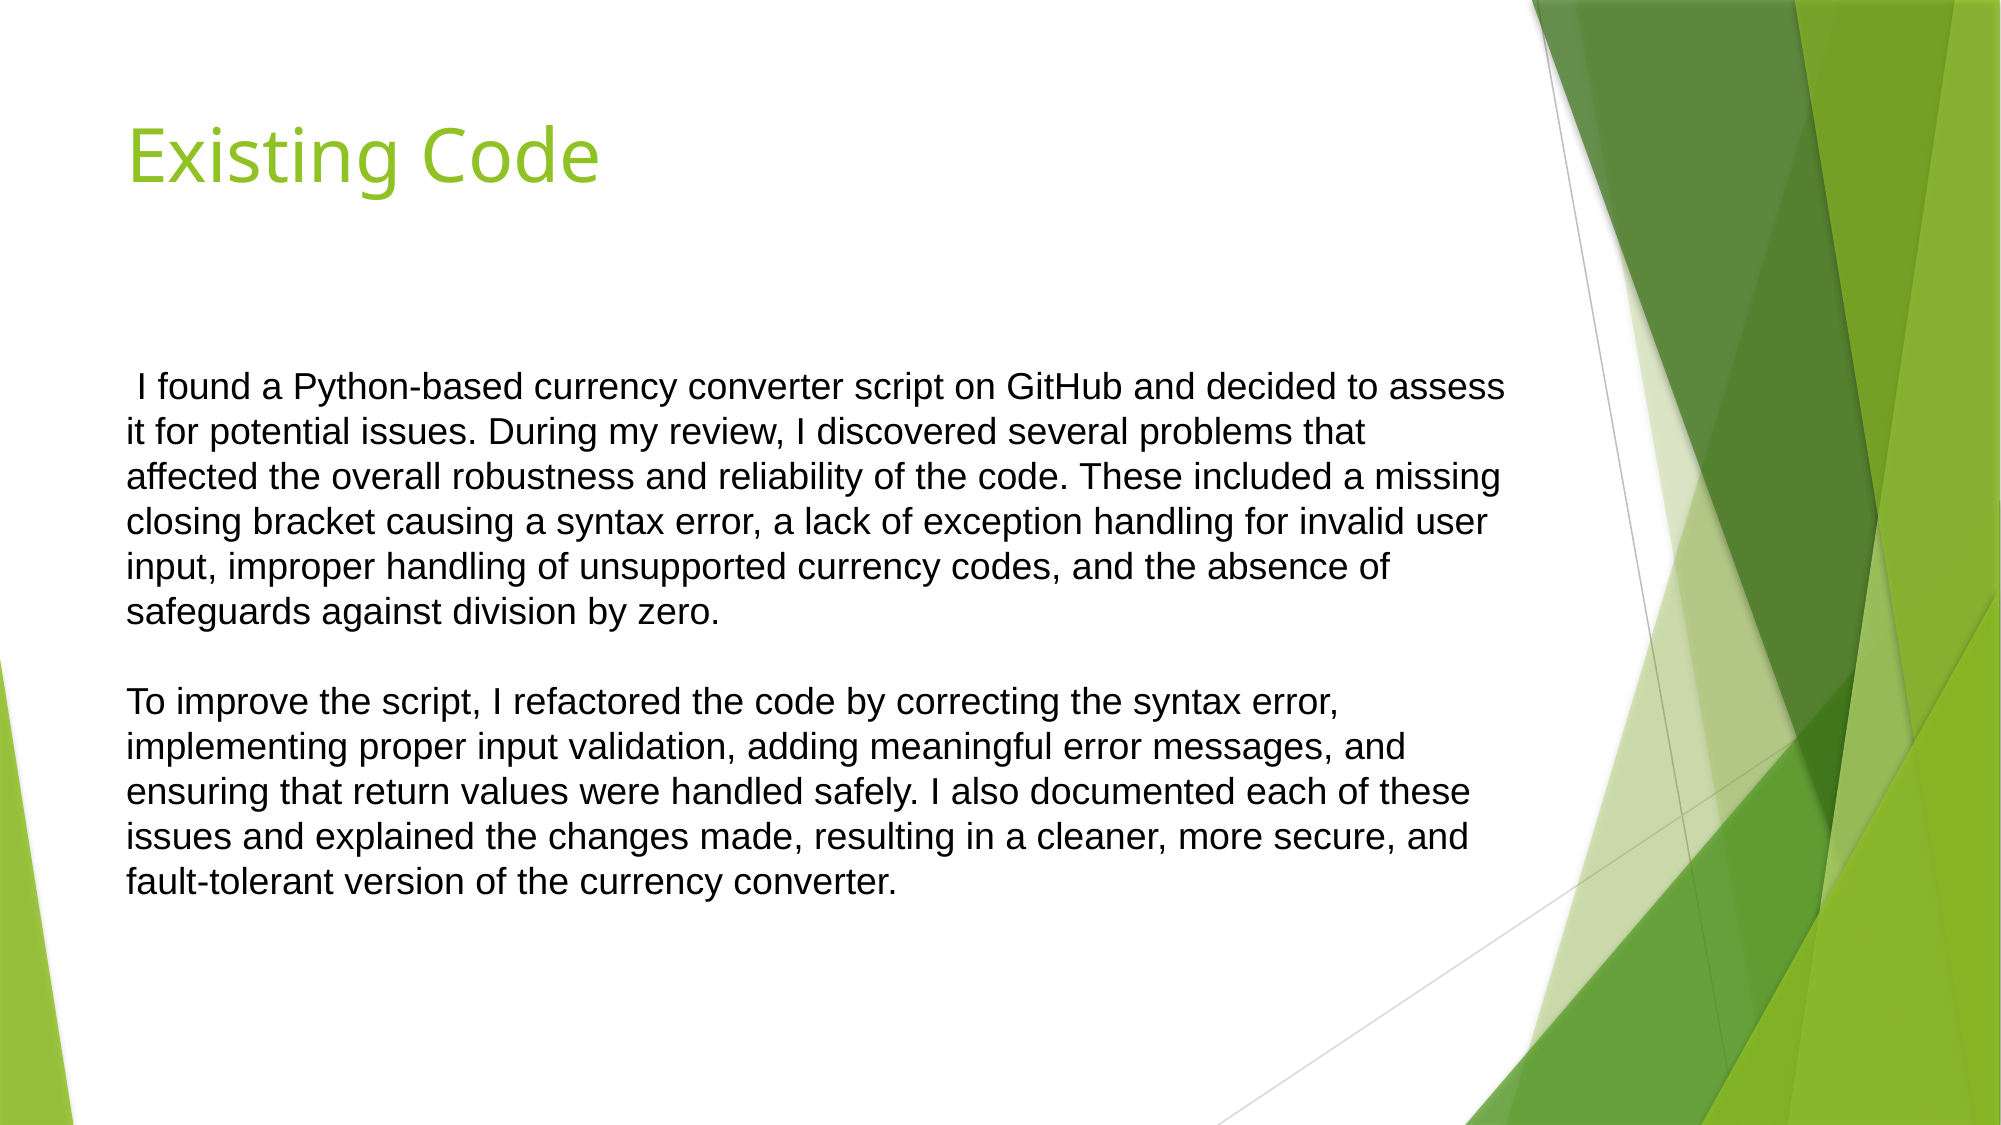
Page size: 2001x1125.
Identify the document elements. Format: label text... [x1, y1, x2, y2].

list I found a Python-based currency converter script on GitHub and decided to assess it for potential issues. During my review, I discovered several problems that affected the overall robustness and reliability of the code. These included a missing closing bracket causing a syntax error, a lack of exception handling for invalid user input, improper handling of unsupported currency codes, and the absence of safeguards against division by zero. To improve the script, I refactored the code by correcting the syntax error, implementing proper input validation, adding meaningful error messages, and ensuring that return values were handled safely. I also documented each of these issues and explained the changes made, resulting in a cleaner, more secure, and fault-tolerant version of the currency converter. [111, 354, 1522, 992]
title Existing Code [111, 99, 1522, 317]
